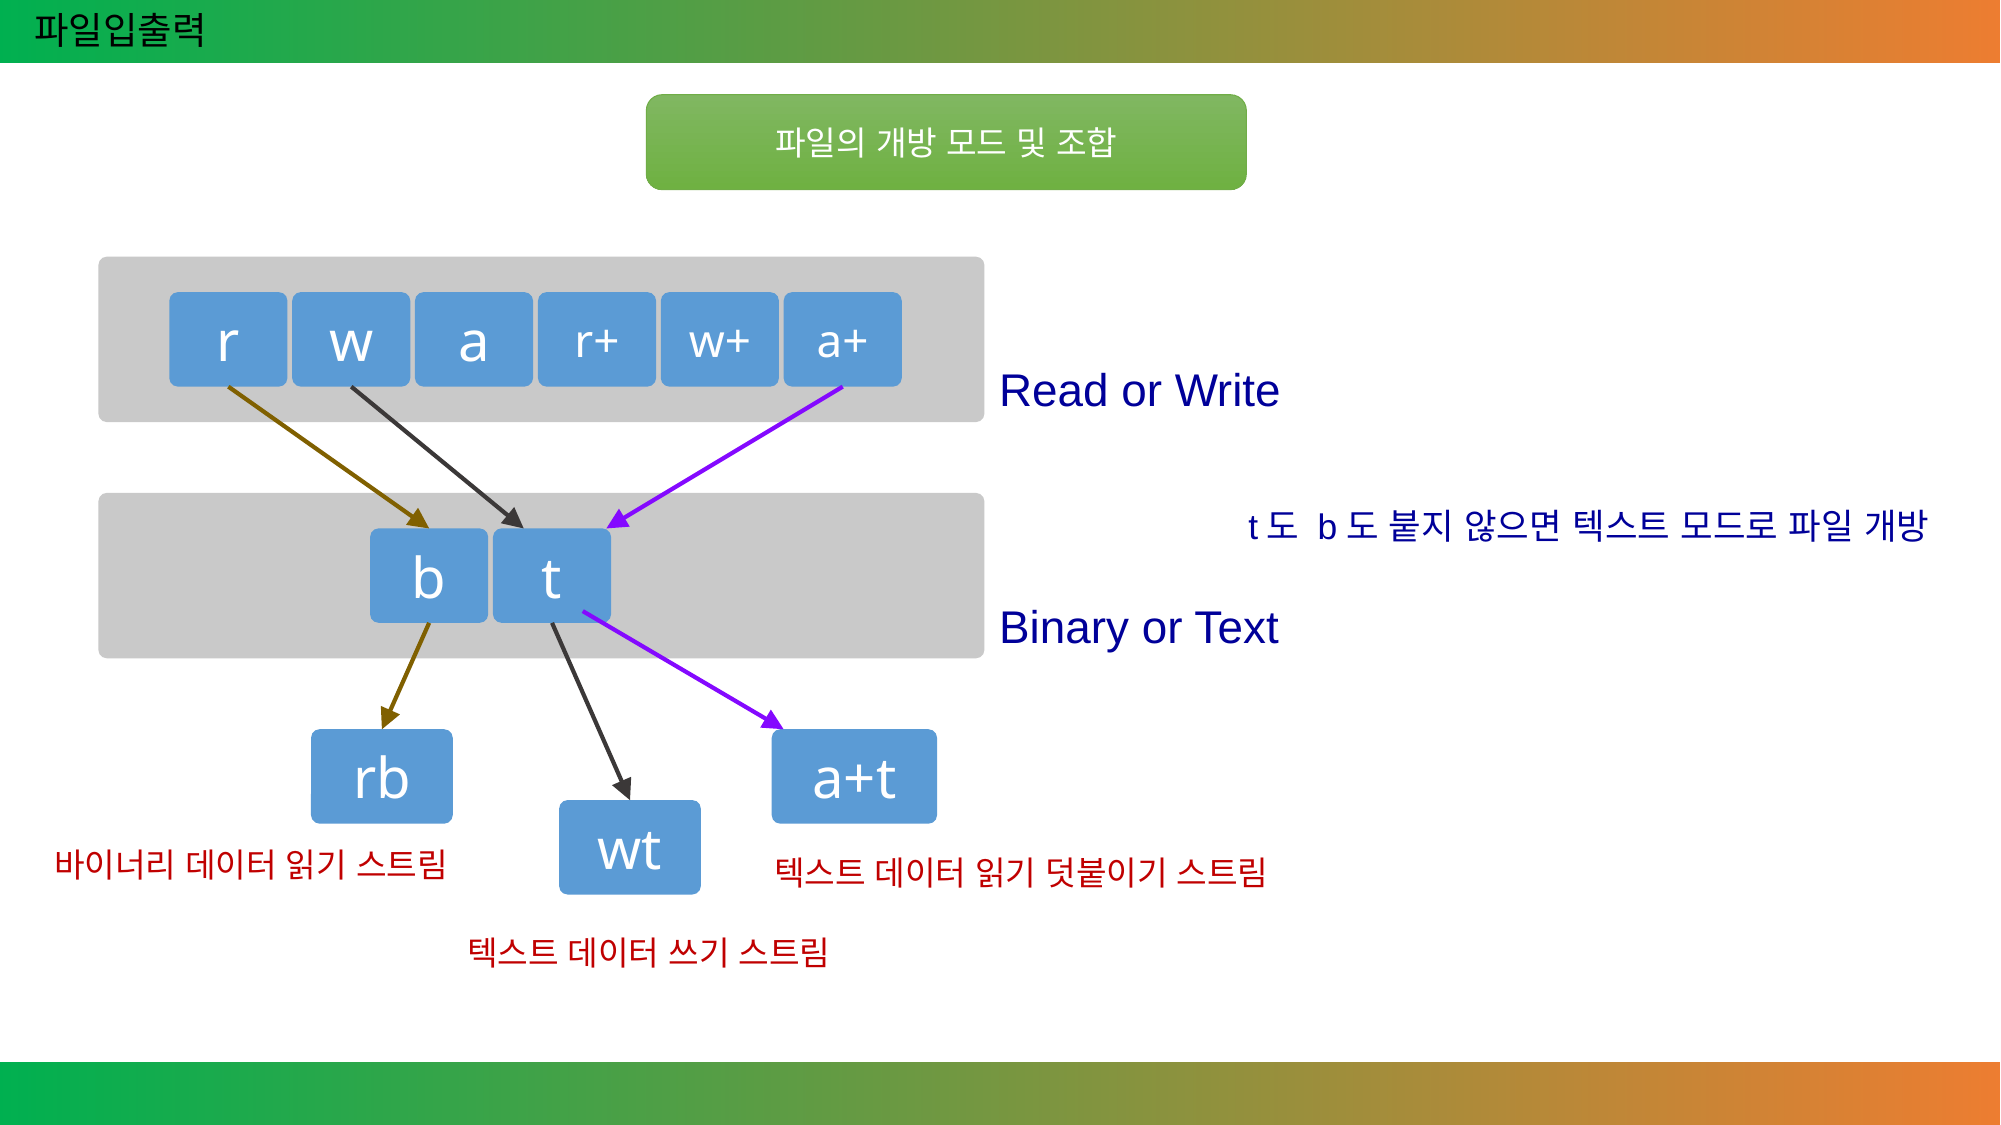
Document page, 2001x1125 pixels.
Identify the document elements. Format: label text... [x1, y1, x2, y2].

text_box [556, 624, 582, 660]
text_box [582, 611, 784, 730]
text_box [653, 339, 796, 576]
text_box w [291, 291, 412, 371]
text_box w+ [659, 291, 780, 339]
text_box 바이너리 데이터 읽기 스트림 [38, 818, 525, 891]
text_box [97, 491, 425, 660]
text_box wt [558, 798, 702, 896]
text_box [366, 371, 509, 544]
text_box [419, 544, 565, 660]
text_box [352, 652, 459, 700]
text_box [257, 357, 400, 558]
text_box r [168, 291, 289, 388]
text_box [97, 255, 986, 424]
text_box 텍스트 데이터 쓰기 스트림 [452, 905, 924, 978]
text_box 파일의 개방 모드 및 조합 [645, 94, 1247, 191]
text_box a+t [770, 728, 939, 825]
text_box [609, 491, 986, 660]
text_box rb [309, 728, 454, 818]
text_box 파일입출력 [19, 0, 222, 60]
text_box t [491, 527, 613, 624]
text_box 텍스트 데이터 읽기 덧붙이기 스트림 [758, 826, 1363, 899]
text_box r+ [536, 291, 658, 388]
text_box Binary or Text [983, 563, 1328, 659]
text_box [502, 672, 680, 751]
text_box Read or Write [983, 327, 1328, 423]
text_box a [413, 291, 535, 388]
text_box [509, 491, 653, 527]
text_box a+ [782, 291, 903, 388]
text_box b [369, 544, 490, 624]
text_box t도 b도 붙지 않으면 텍스트 모드로 파일 개방 [1206, 467, 1972, 563]
